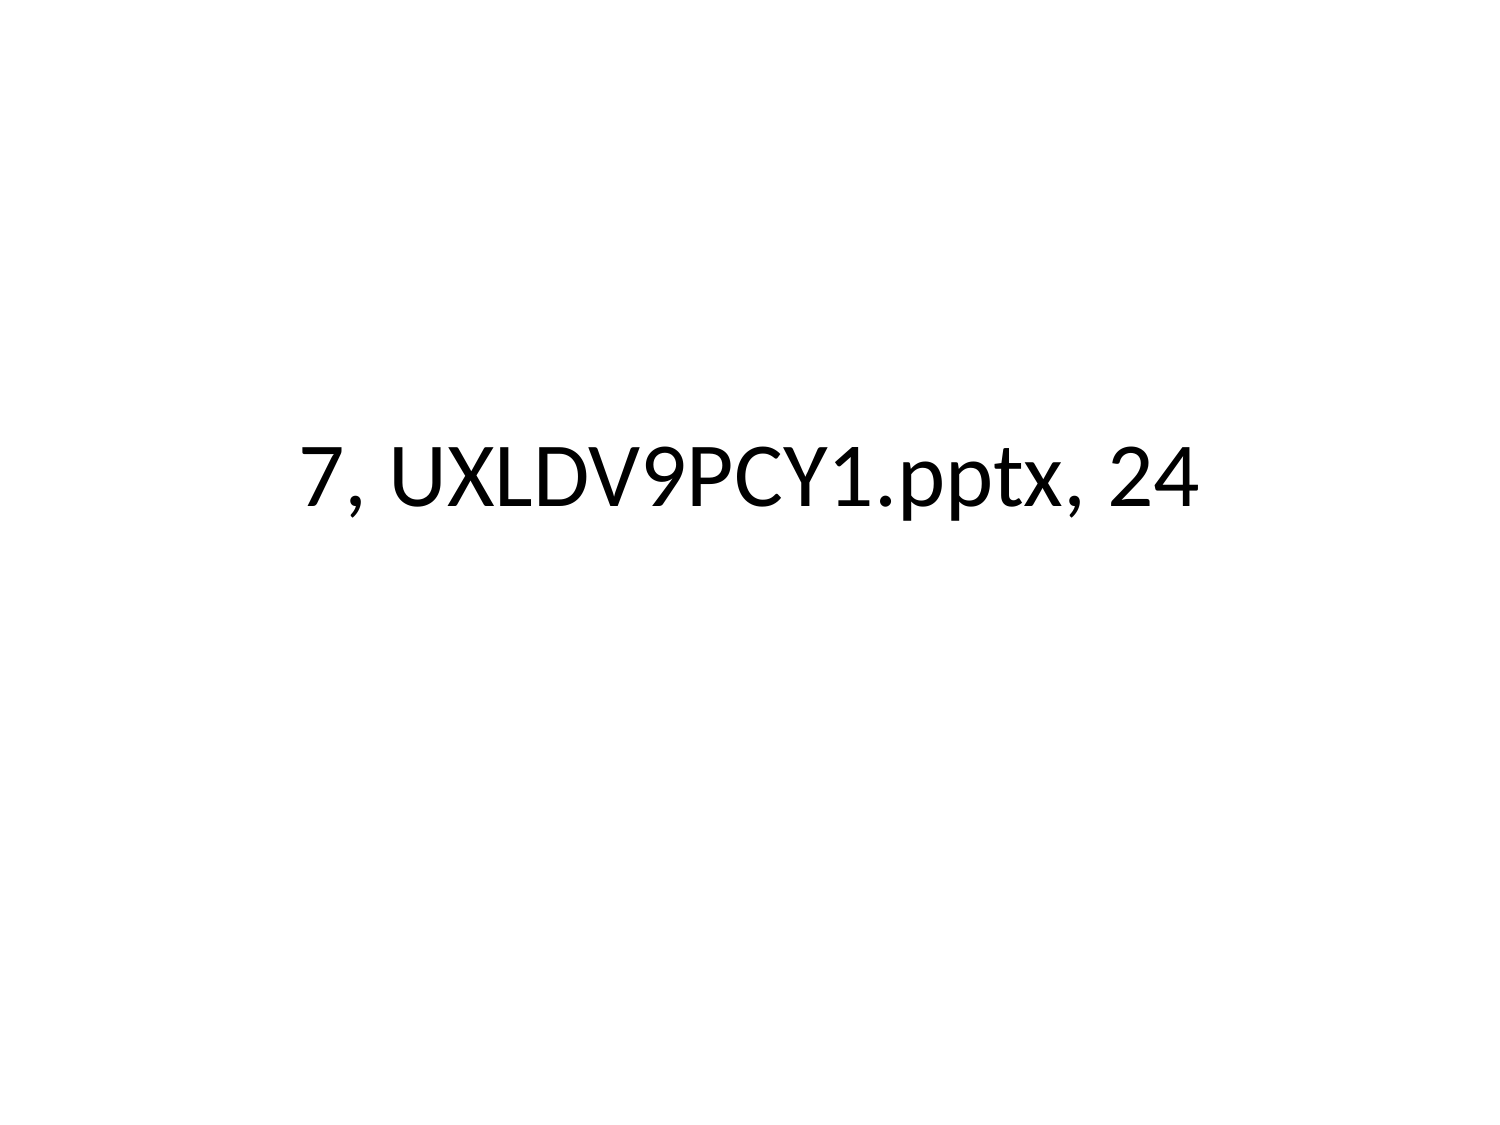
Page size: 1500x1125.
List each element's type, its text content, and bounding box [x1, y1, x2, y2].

title 7, UXLDV9PCY1.pptx, 24 [112, 349, 1388, 591]
